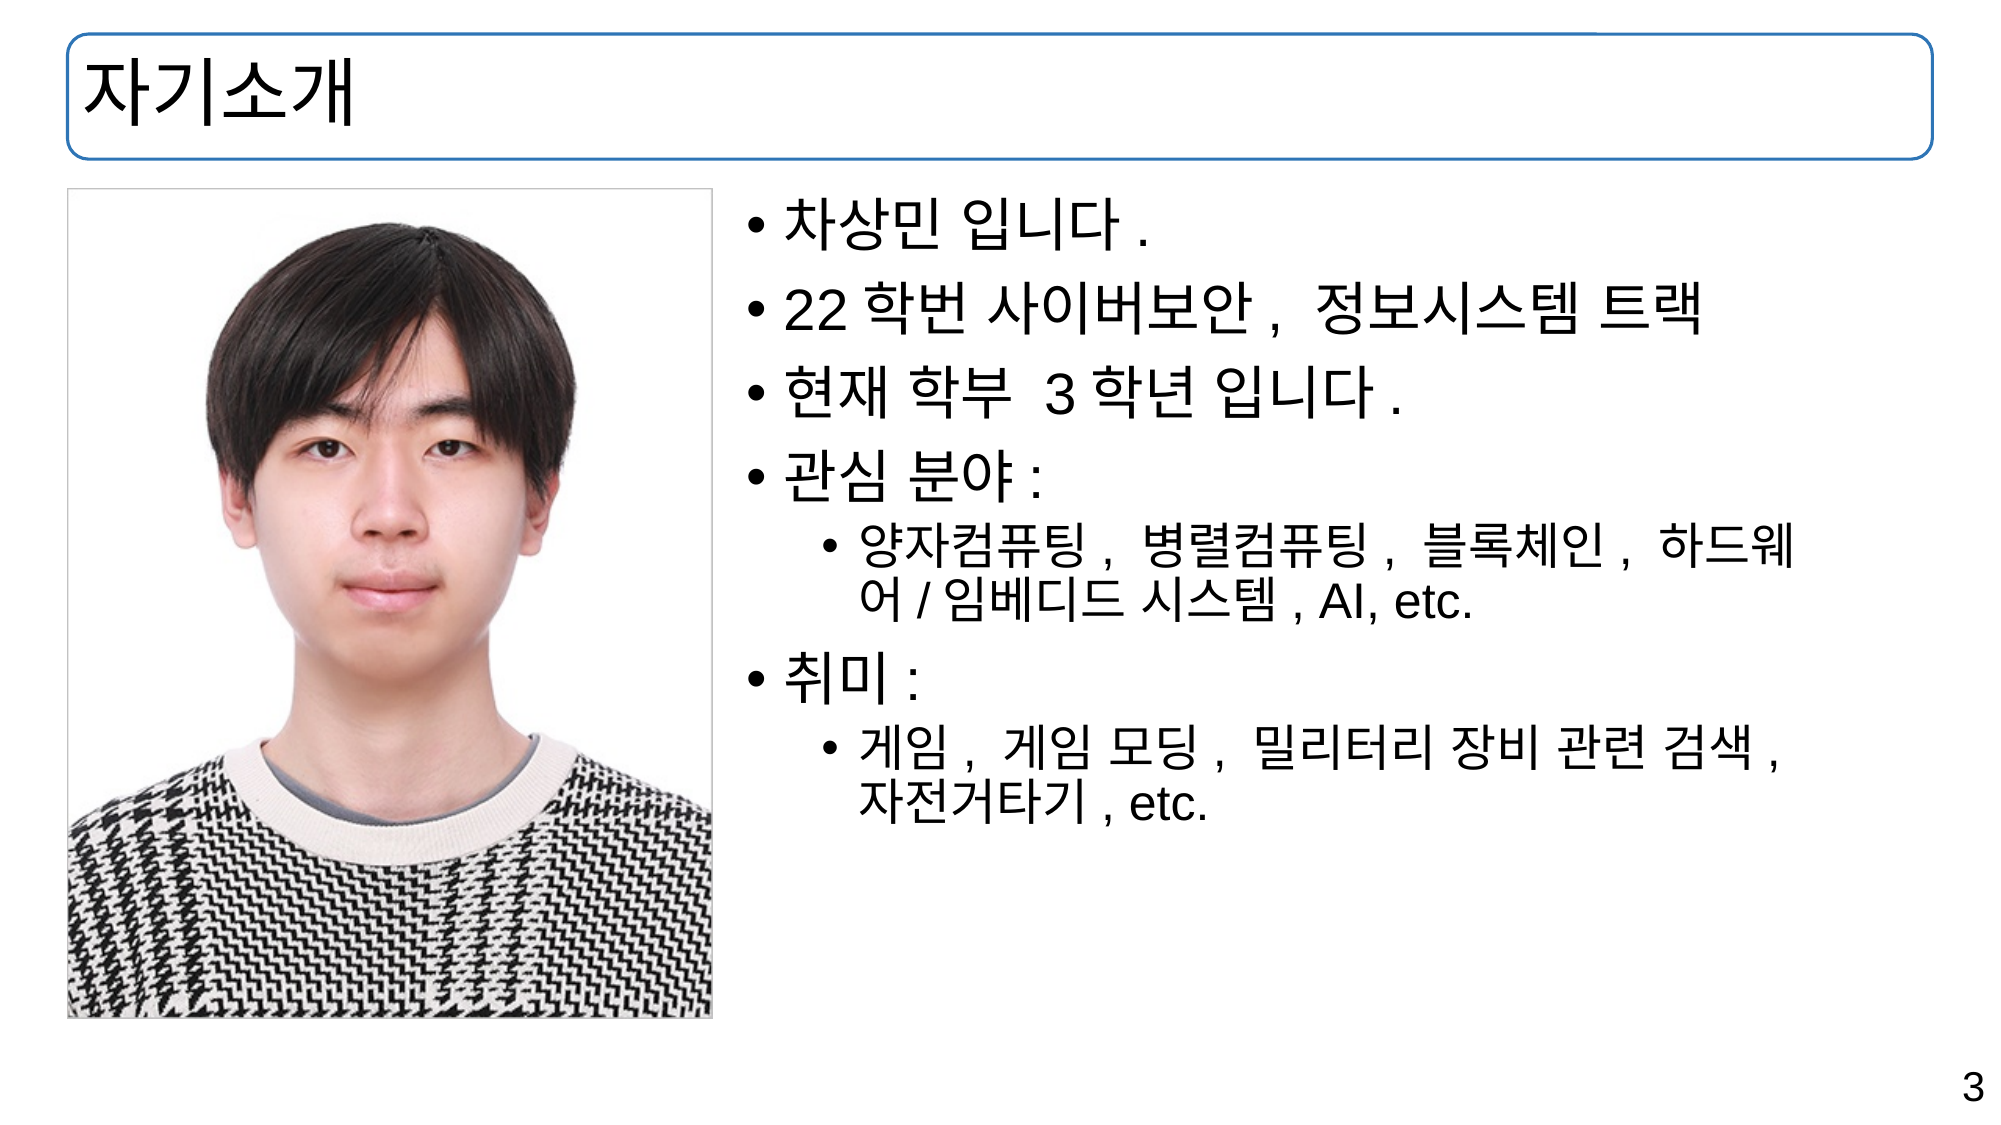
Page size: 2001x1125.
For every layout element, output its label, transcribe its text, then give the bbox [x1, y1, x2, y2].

list 차상민 입니다. 22학번 사이버보안, 정보시스템 트랙 현재 학부 3학년 입니다. 관심 분야: 양자컴퓨팅, 병렬컴퓨팅, 블록체인, 하드웨어/임베디드 시스템, AI, etc. 취미: 게임, 게임 모딩, 밀리터리 장비 관련 검색, 자전거타기, etc. [731, 189, 1933, 1019]
picture [67, 188, 713, 1019]
title 자기소개 [67, 34, 1933, 160]
